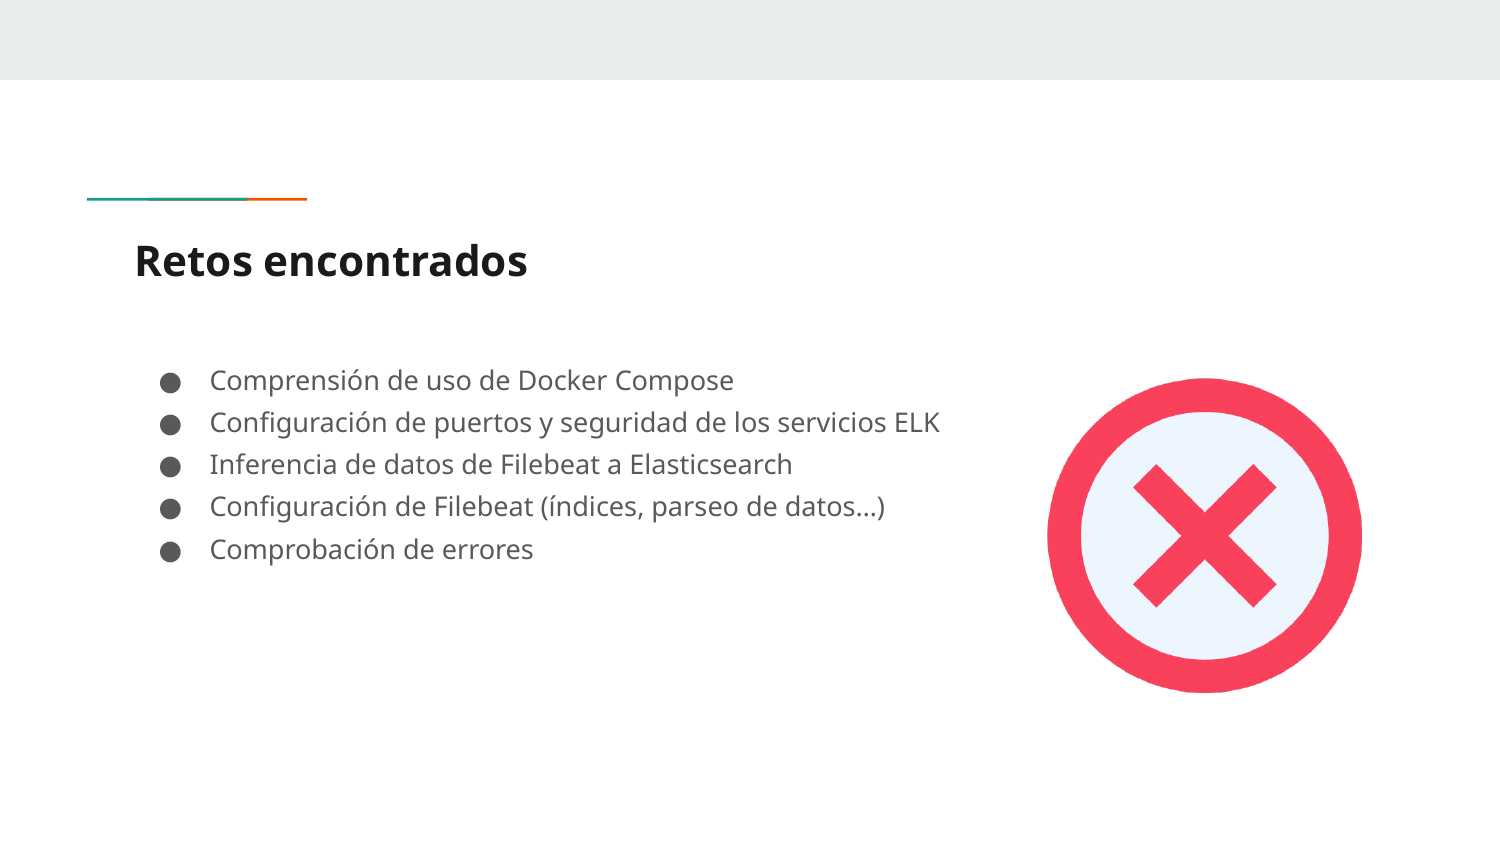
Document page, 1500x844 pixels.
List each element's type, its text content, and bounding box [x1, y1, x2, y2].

picture [1027, 358, 1382, 713]
title Retos encontrados [119, 216, 1381, 305]
list Comprensión de uso de Docker Compose Configuración de puertos y seguridad de los servicios ELK Inferencia de datos de Filebeat a Elasticsearch Configuración de Filebeat (índices, parseo de datos…) Comprobación de errores [119, 341, 1381, 712]
